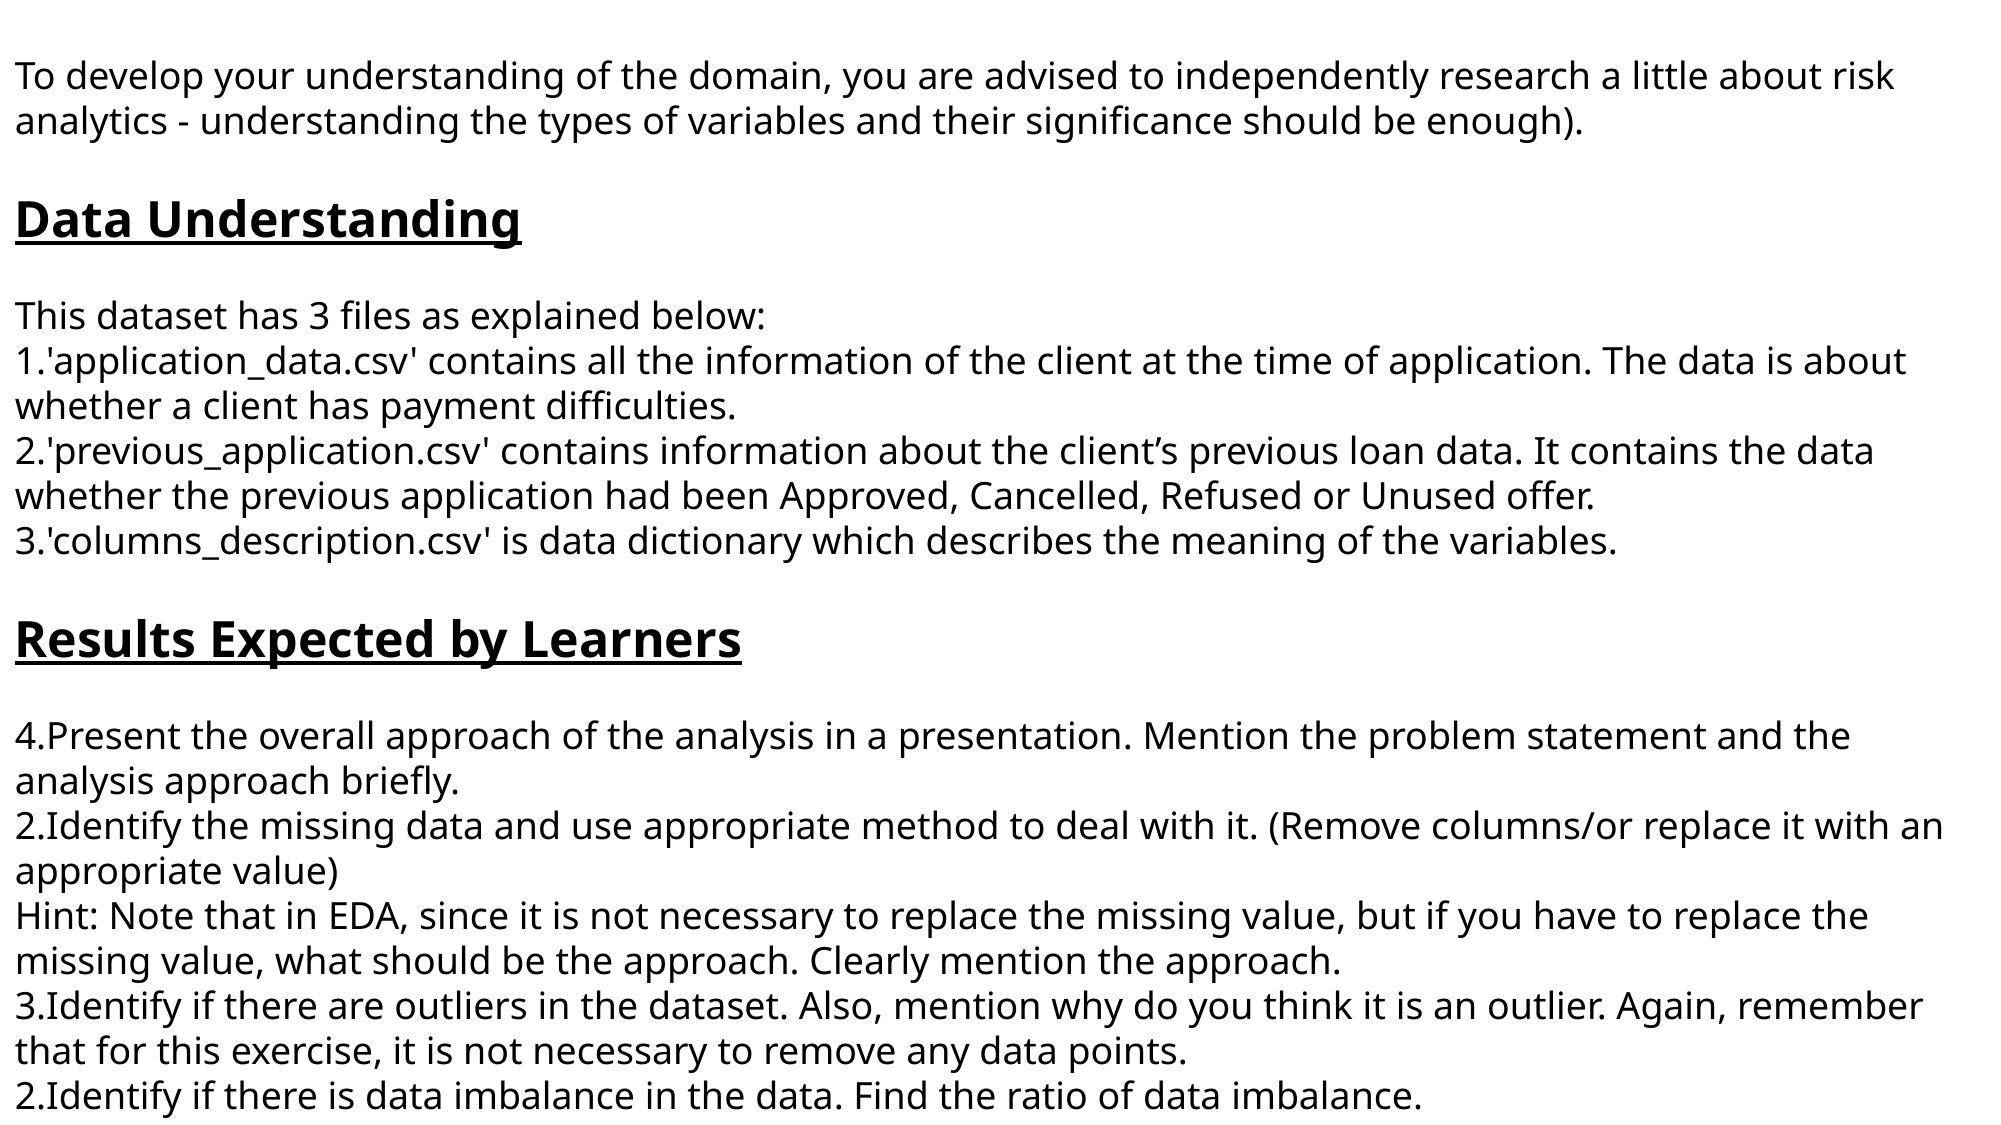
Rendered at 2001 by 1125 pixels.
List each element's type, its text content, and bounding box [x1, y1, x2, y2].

text_box To develop your understanding of the domain, you are advised to independently research a little about risk analytics - understanding the types of variables and their significance should be enough). Data Understanding This dataset has 3 files as explained below: 'application_data.csv' contains all the information of the client at the time of application. The data is about whether a client has payment difficulties. 'previous_application.csv' contains information about the client’s previous loan data. It contains the data whether the previous application had been Approved, Cancelled, Refused or Unused offer. 'columns_description.csv' is data dictionary which describes the meaning of the variables. Results Expected by Learners Present the overall approach of the analysis in a presentation. Mention the problem statement and the analysis approach briefly. Identify the missing data and use appropriate method to deal with it. (Remove columns/or replace it with an appropriate value) Hint: Note that in EDA, since it is not necessary to replace the missing value, but if you have to replace the missing value, what should be the approach. Clearly mention the approach. Identify if there are outliers in the dataset. Also, mention why do you think it is an outlier. Again, remember that for this exercise, it is not necessary to remove any data points. Identify if there is data imbalance in the data. Find the ratio of data imbalance. [0, 0, 2000, 1125]
